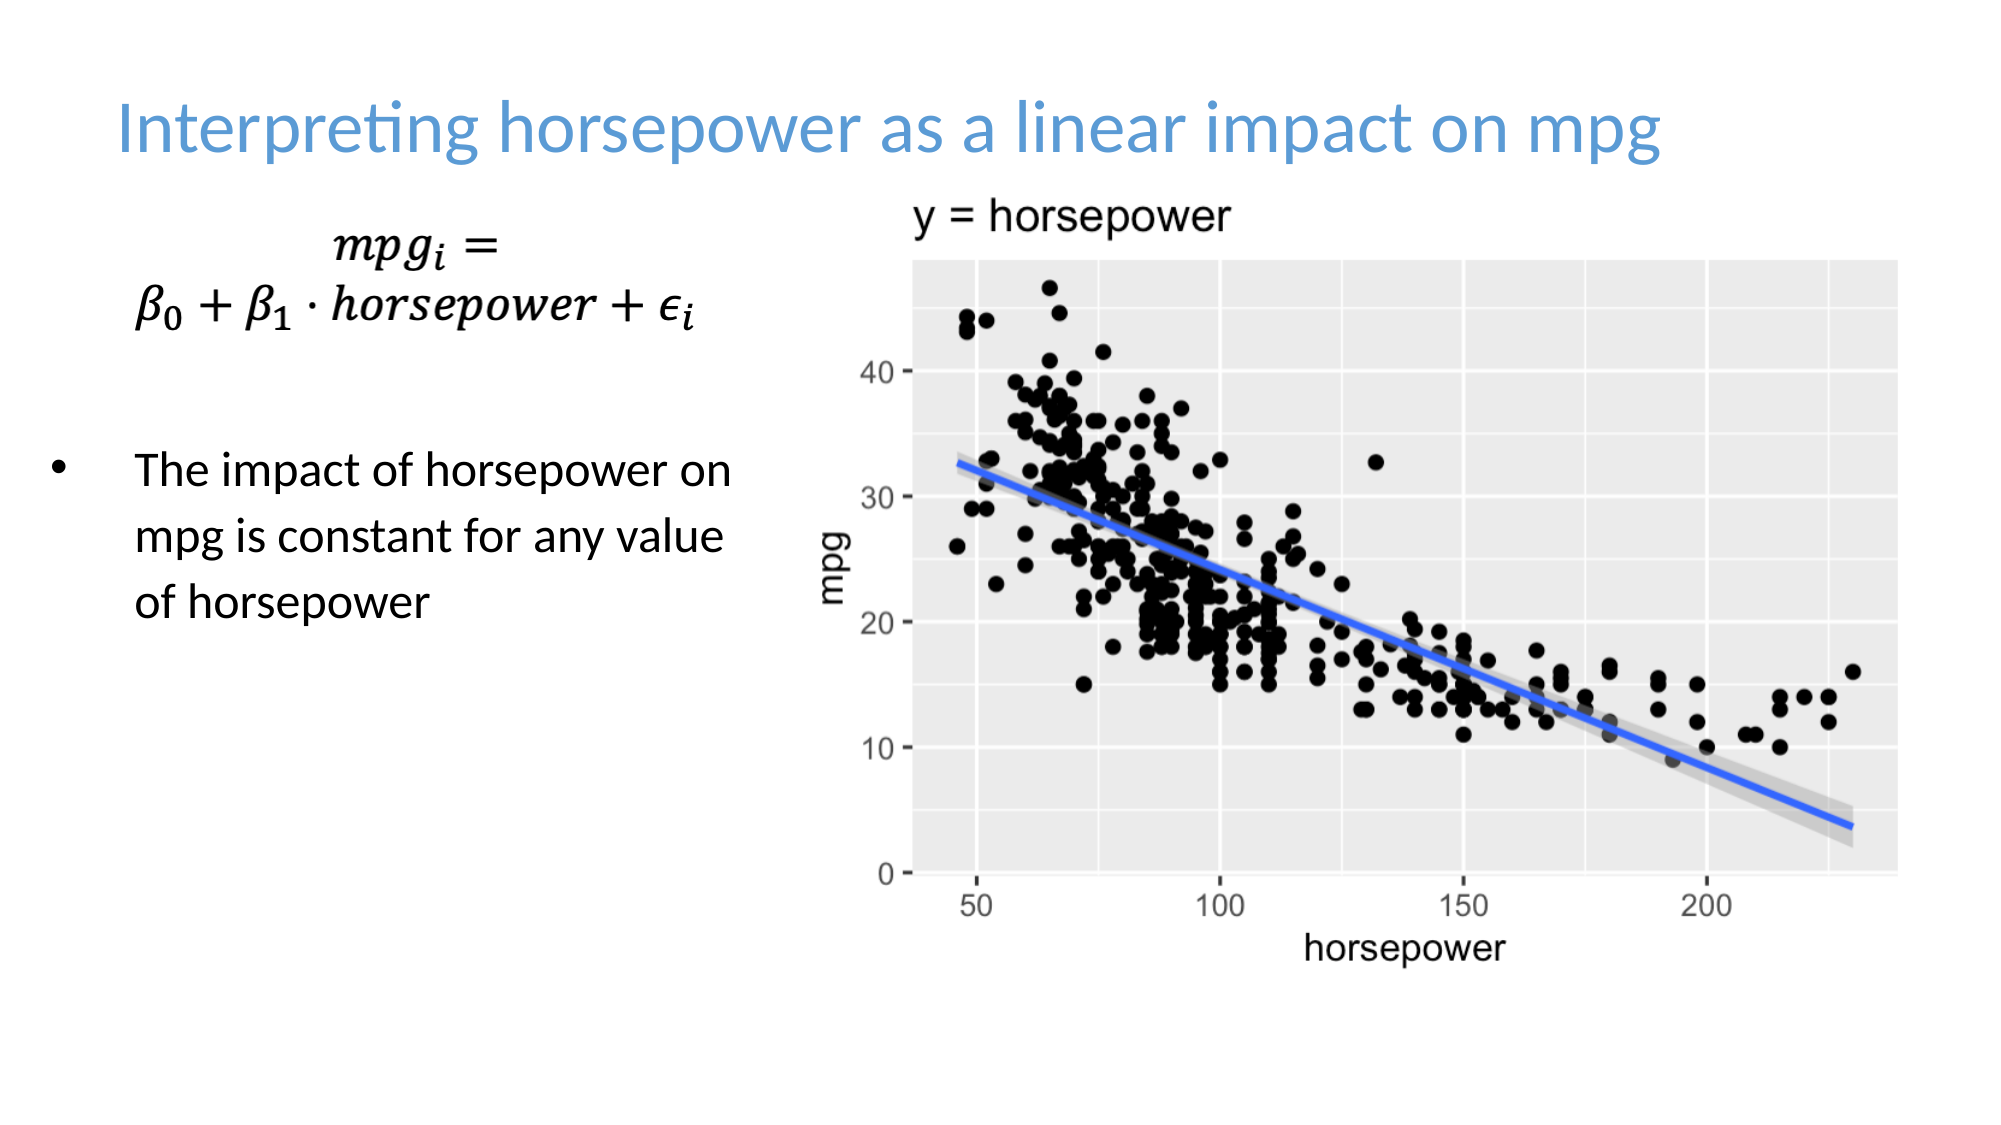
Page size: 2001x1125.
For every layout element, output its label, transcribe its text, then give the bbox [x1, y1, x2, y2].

text_box [126, 213, 705, 335]
text_box The impact of horsepower on mpg is constant for any value of horsepower [34, 423, 757, 637]
text_box Interpreting horsepower as a linear impact on mpg [101, 47, 1788, 209]
picture [802, 182, 1910, 980]
